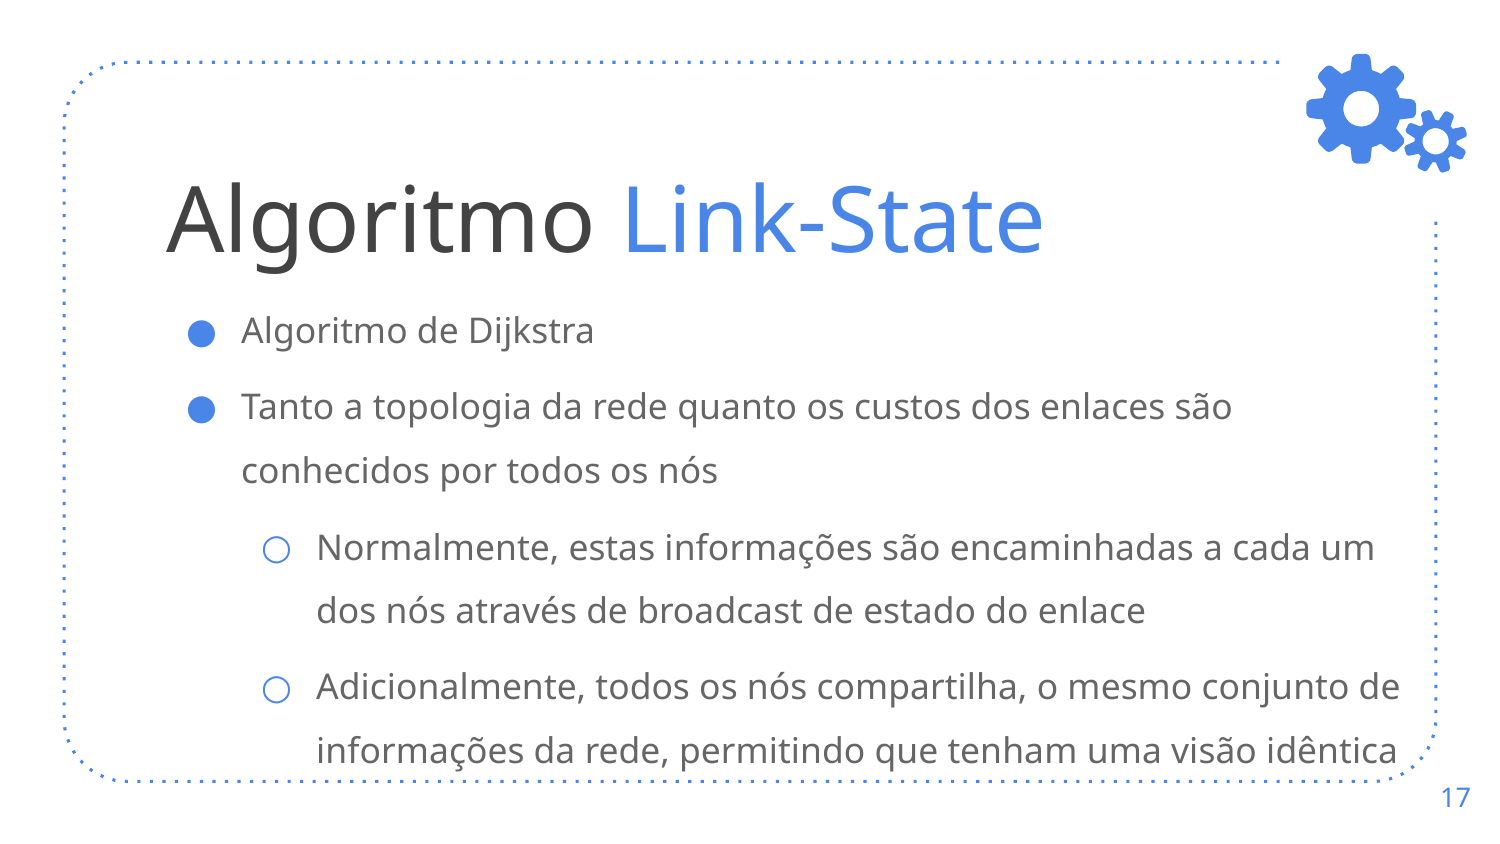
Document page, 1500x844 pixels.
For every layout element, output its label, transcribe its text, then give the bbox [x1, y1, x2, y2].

slide_number ‹#› [1411, 753, 1500, 844]
title Algoritmo Link-State [151, 146, 1278, 287]
list Algoritmo de Dijkstra Tanto a topologia da rede quanto os custos dos enlaces são conhecidos por todos os nós Normalmente, estas informações são encaminhadas a cada um dos nós através de broadcast de estado do enlace Adicionalmente, todos os nós compartilha, o mesmo conjunto de informações da rede, permitindo que tenham uma visão idêntica [151, 271, 1433, 661]
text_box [1306, 53, 1467, 173]
